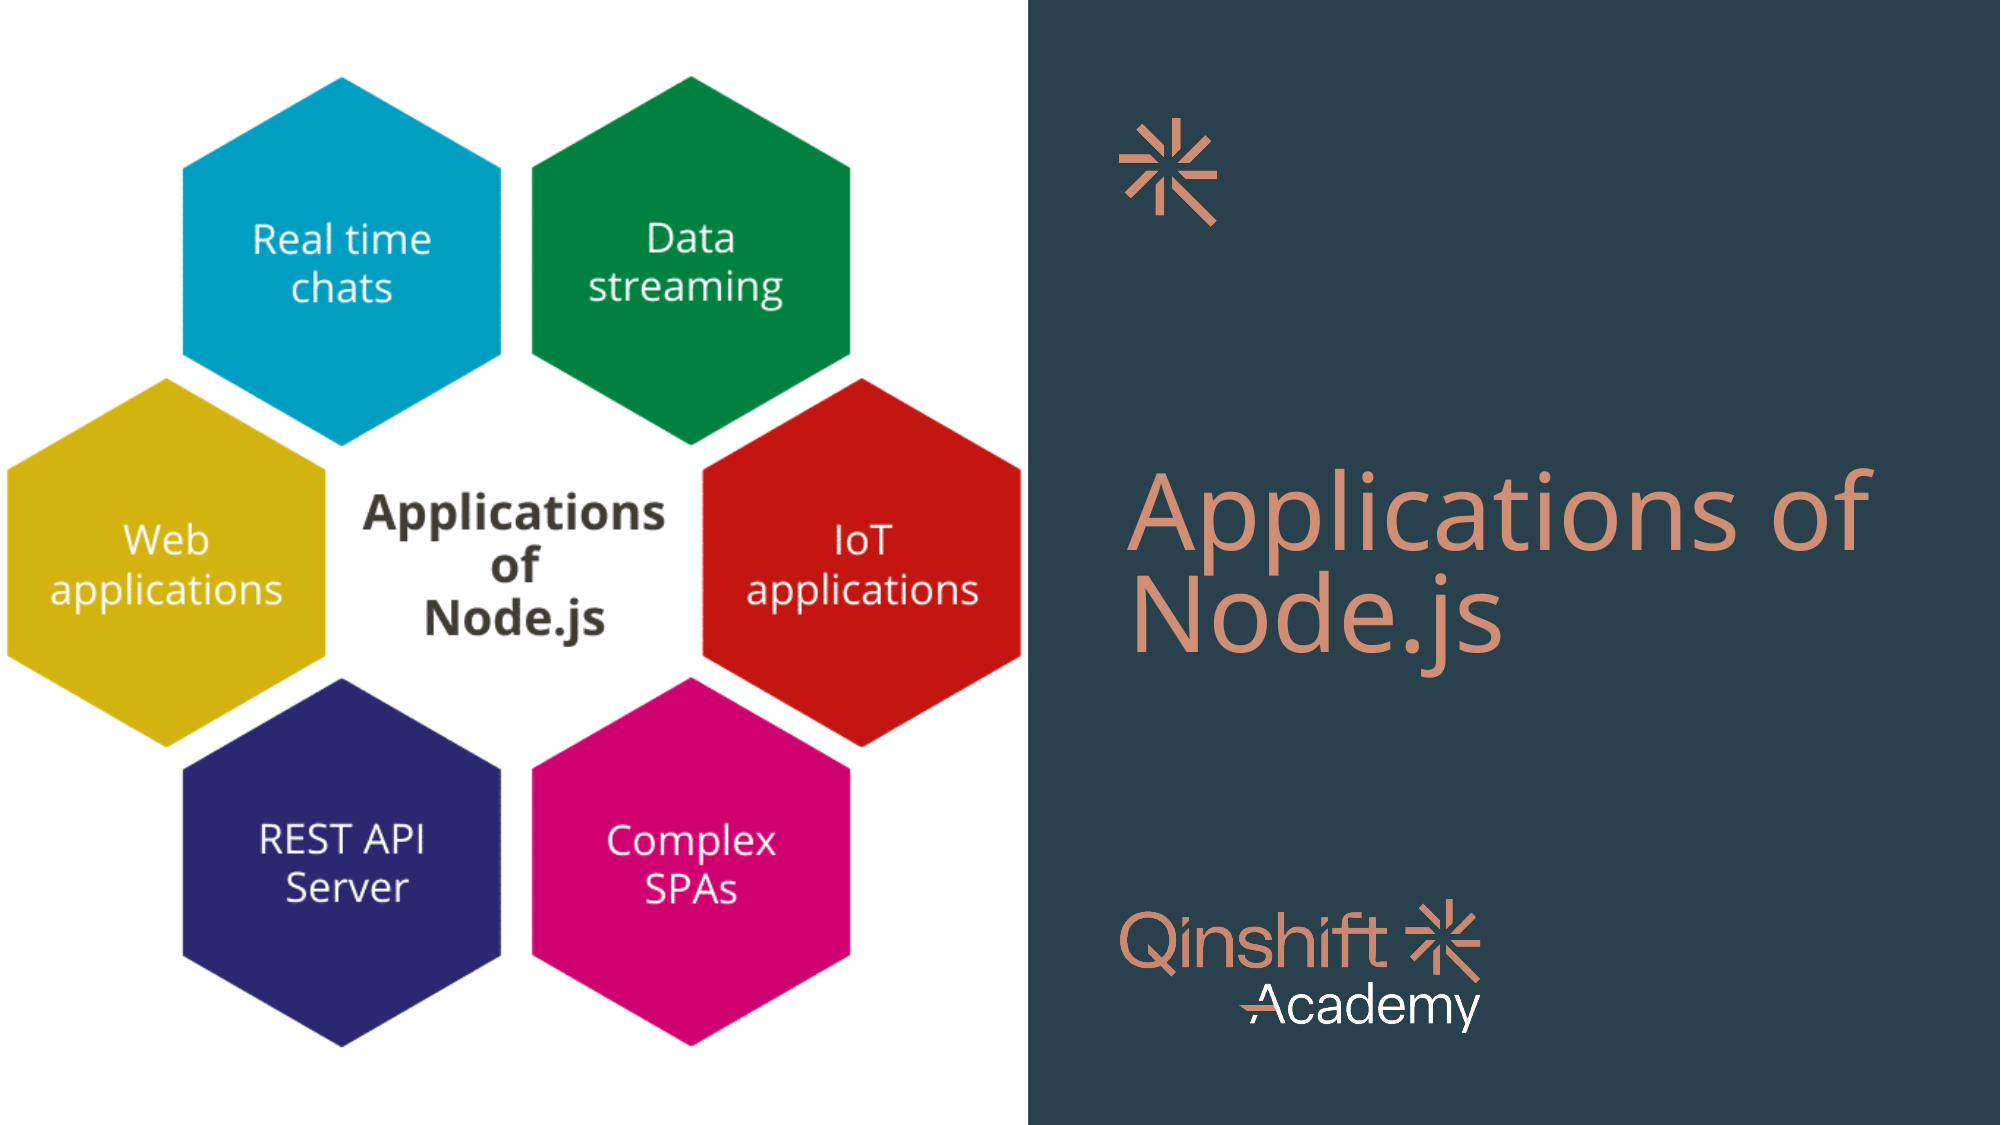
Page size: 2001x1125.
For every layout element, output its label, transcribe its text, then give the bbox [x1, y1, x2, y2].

picture [0, 0, 1029, 1125]
picture [1119, 118, 1217, 227]
picture [1119, 899, 1481, 1033]
title Applications of Node.js [1119, 445, 1888, 682]
